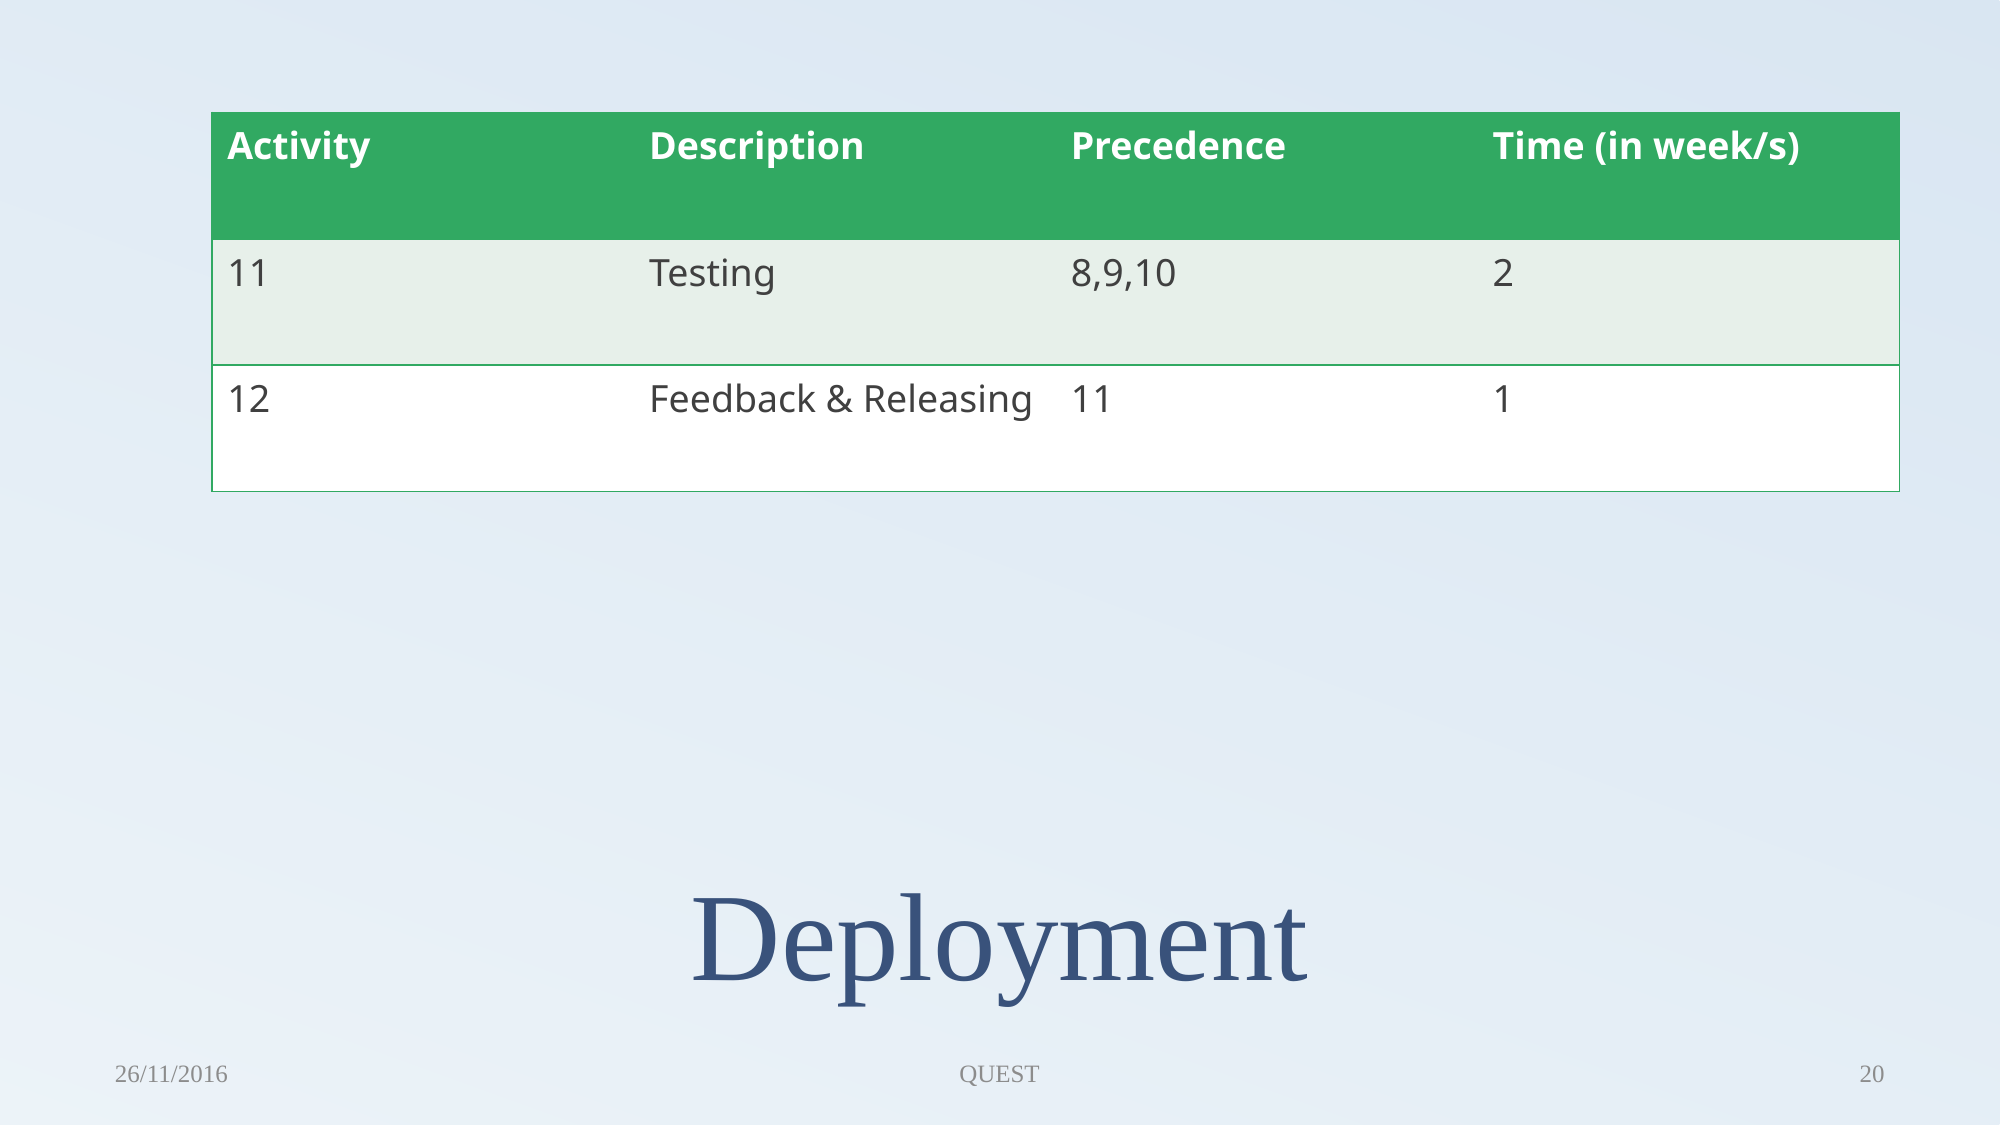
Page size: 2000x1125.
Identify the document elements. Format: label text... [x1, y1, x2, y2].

table_header Activity [213, 113, 634, 238]
footer QUEST [683, 1042, 1317, 1103]
table_header Description [634, 113, 1056, 238]
table_header Precedence [1056, 113, 1478, 238]
slide_number 20 [1432, 1042, 1900, 1103]
table_cell 2 [1478, 240, 1899, 364]
table_header Time (in week/s) [1478, 113, 1899, 238]
table_cell Testing [634, 240, 1056, 364]
table_cell Feedback & Releasing [634, 366, 1056, 491]
table_cell 1 [1478, 366, 1899, 491]
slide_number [99, 1042, 567, 1103]
title Deployment [99, 837, 1900, 1013]
table_cell 8,9,10 [1056, 240, 1478, 364]
table_cell 11 [213, 240, 634, 364]
table_cell 11 [1056, 366, 1478, 491]
table_cell 12 [213, 366, 634, 491]
